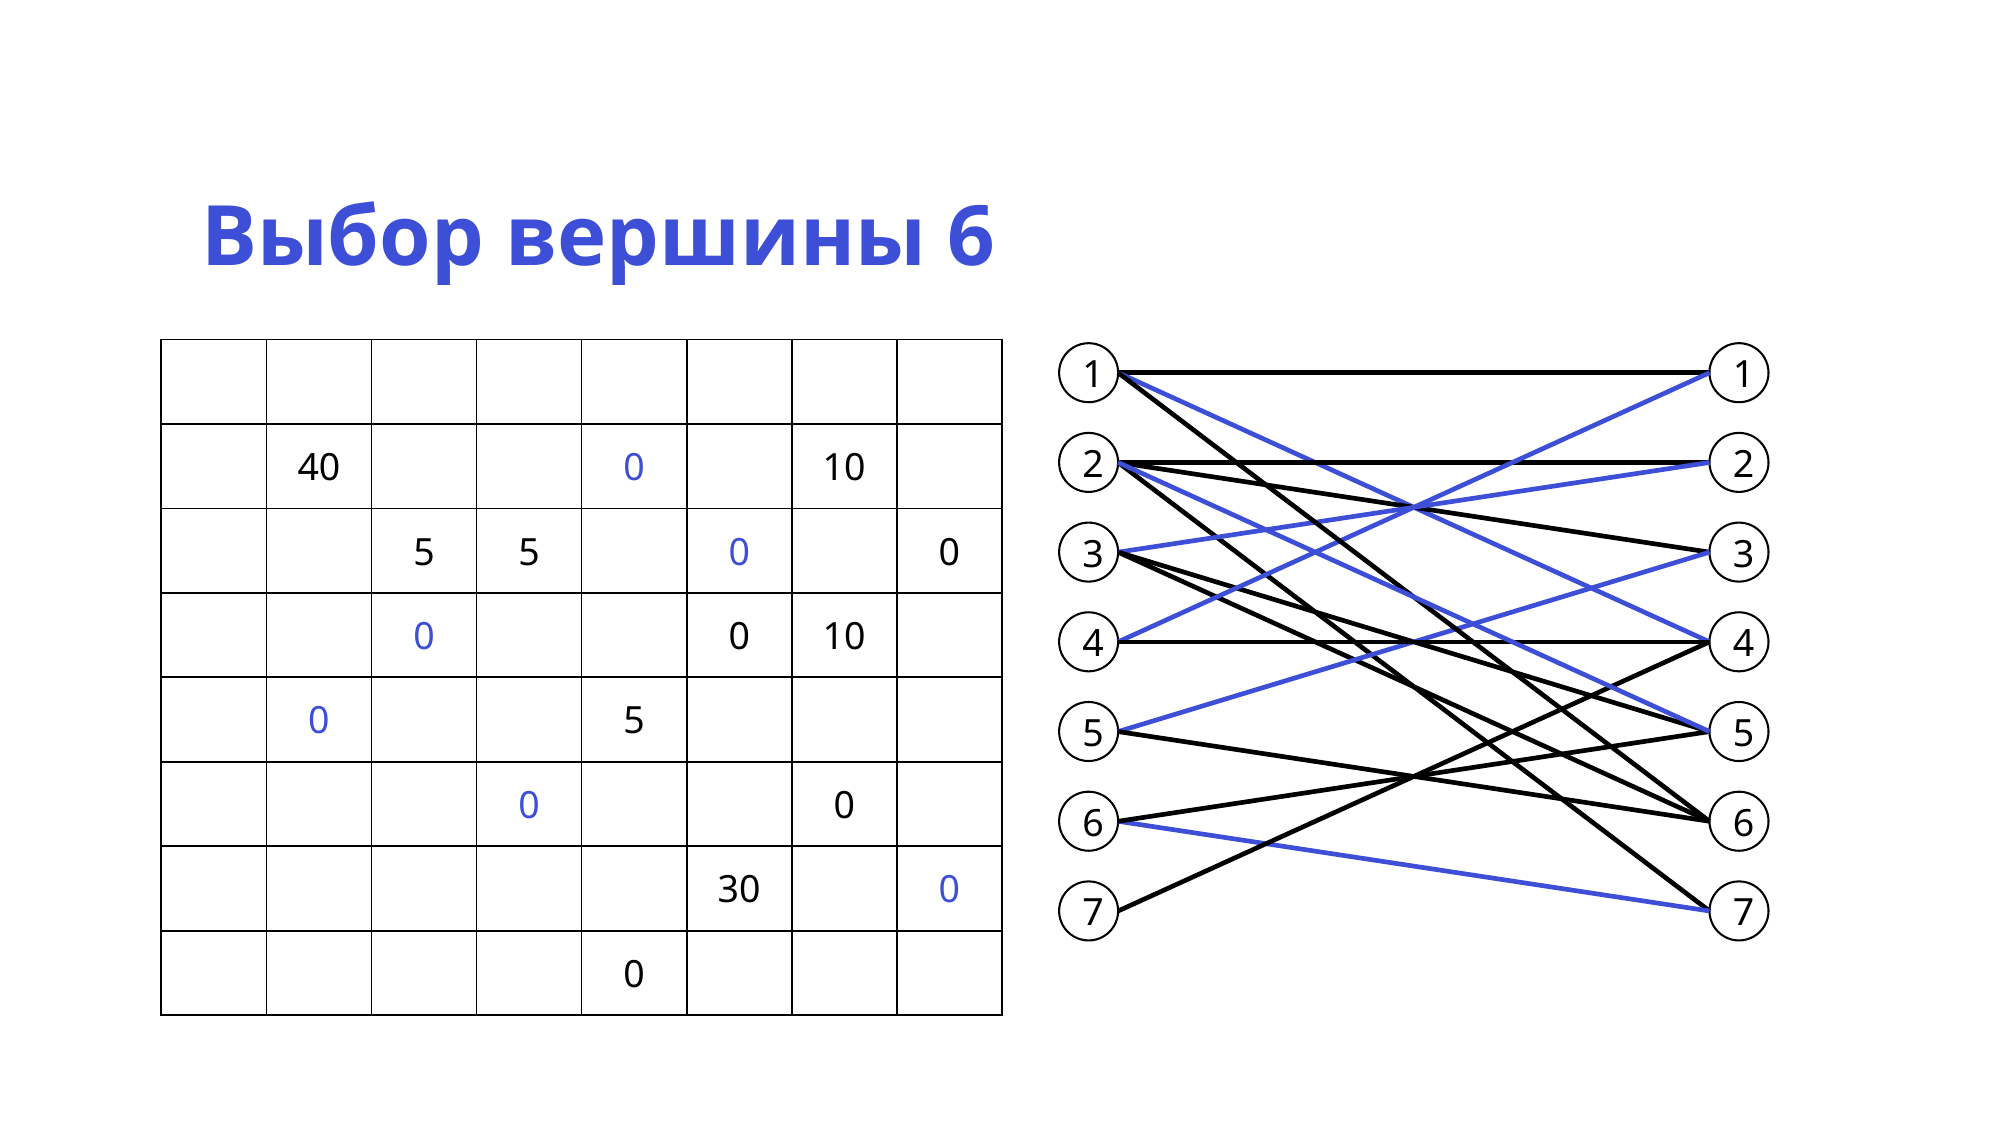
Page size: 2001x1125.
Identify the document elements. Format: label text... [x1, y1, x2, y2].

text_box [1118, 372, 1710, 462]
text_box Выбор вершины 6 [186, 185, 1814, 306]
text_box 7 [1708, 880, 1770, 942]
text_box 4 [1058, 611, 1118, 673]
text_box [1118, 822, 1710, 911]
text_box 5 [1058, 700, 1118, 763]
text_box 4 [1710, 611, 1770, 673]
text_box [1118, 462, 1710, 732]
text_box 1 [1058, 342, 1120, 404]
text_box 3 [1058, 521, 1118, 583]
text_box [1118, 732, 1710, 822]
text_box 5 [1710, 700, 1770, 763]
text_box 3 [1710, 521, 1770, 583]
text_box 2 [1710, 431, 1770, 493]
text_box 1 [1708, 342, 1770, 404]
text_box 2 [1058, 431, 1118, 493]
text_box 6 [1058, 790, 1118, 852]
text_box 7 [1058, 880, 1119, 942]
text_box 6 [1710, 790, 1770, 852]
